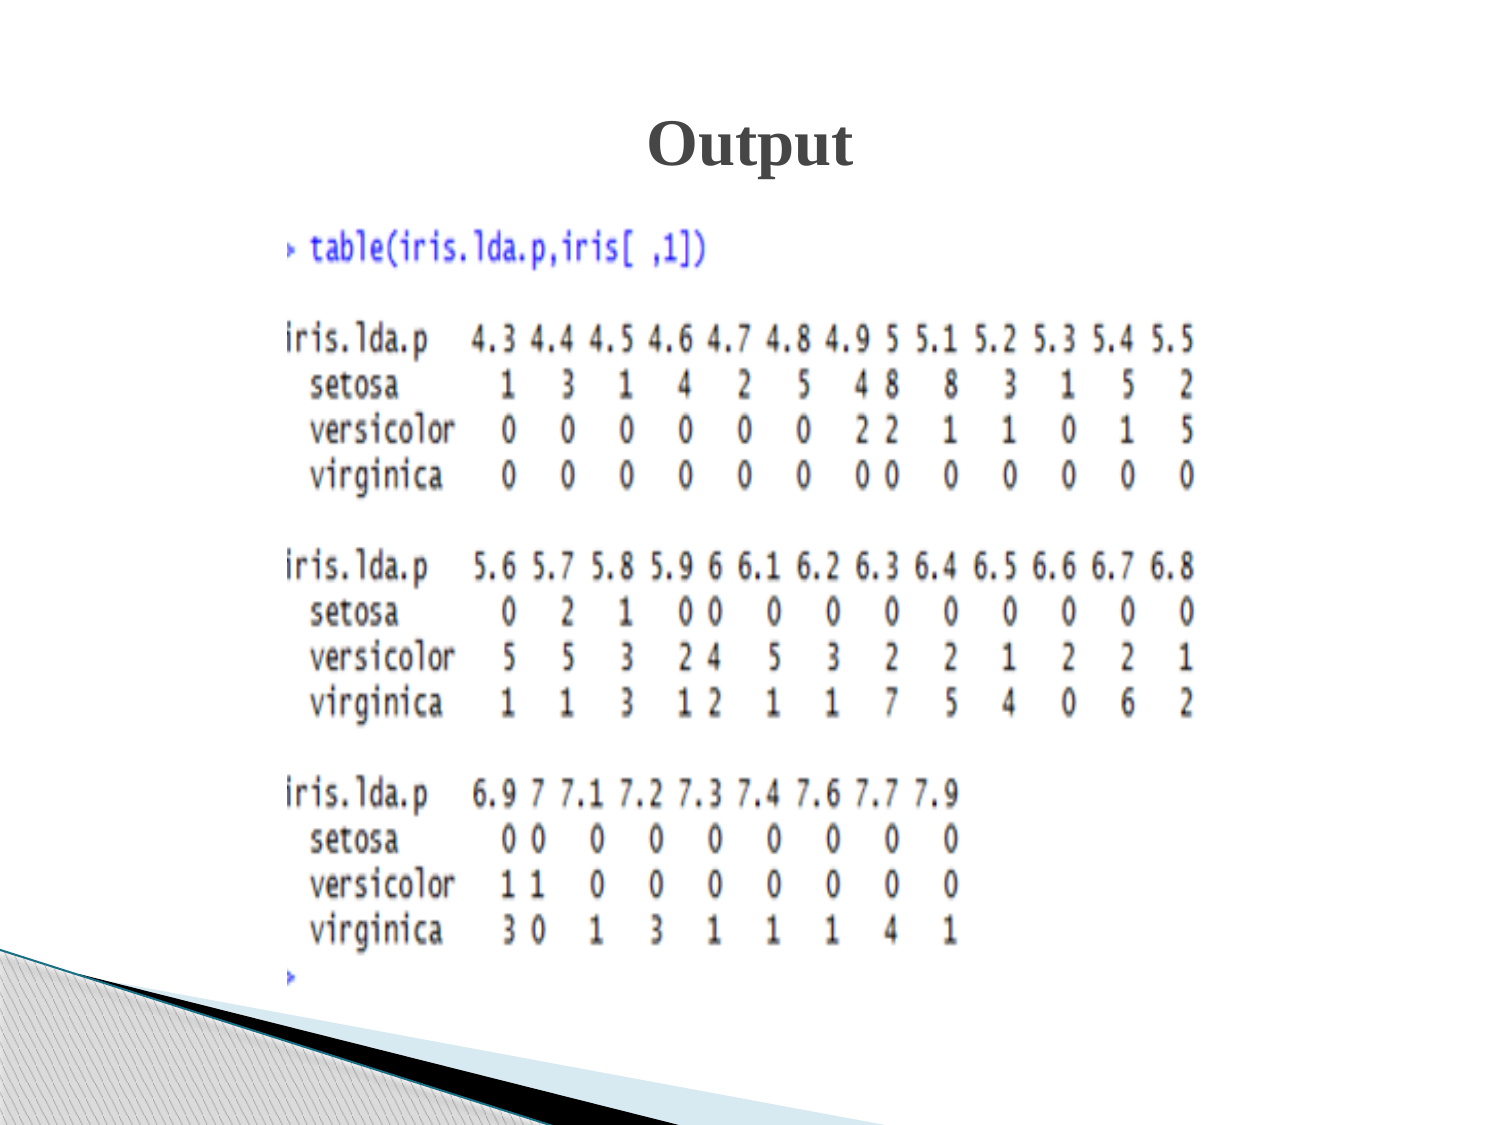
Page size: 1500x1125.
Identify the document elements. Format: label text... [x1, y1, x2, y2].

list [287, 224, 1226, 1001]
title Output [75, 45, 1425, 233]
